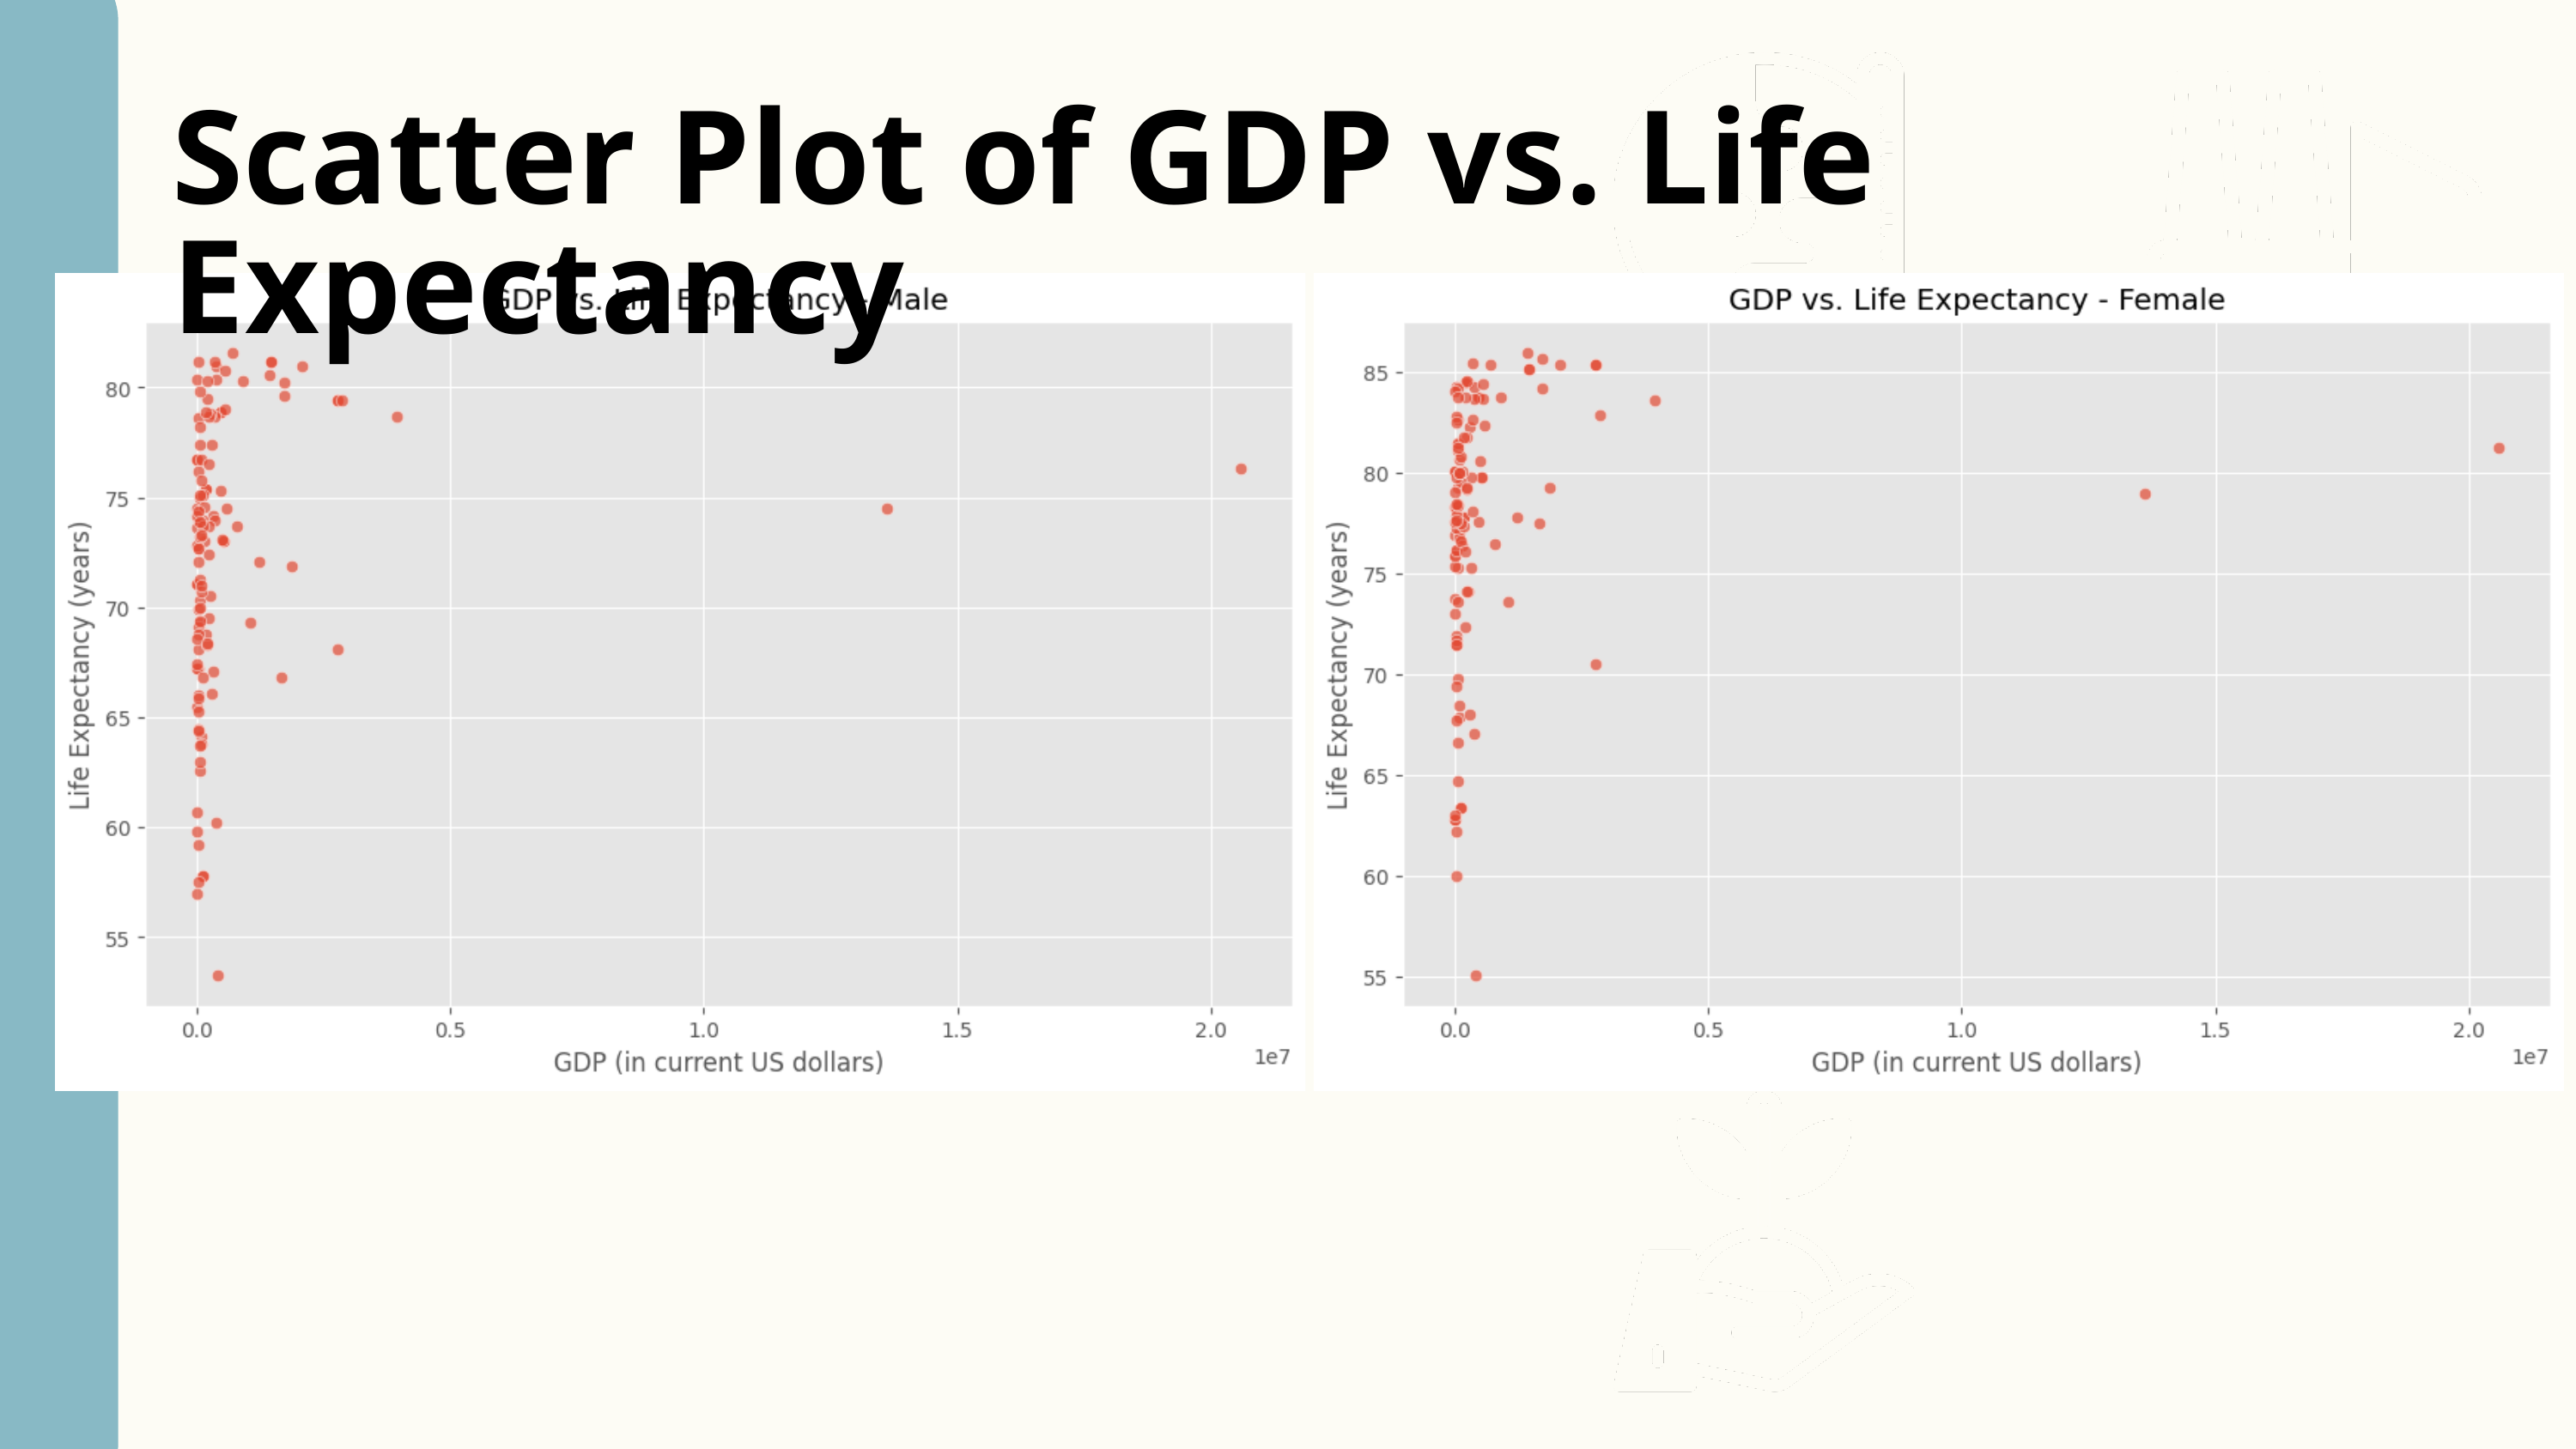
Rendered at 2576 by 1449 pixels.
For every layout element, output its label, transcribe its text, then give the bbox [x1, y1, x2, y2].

text_box [1313, 273, 2564, 1091]
text_box [1613, 1091, 1916, 1392]
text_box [0, 0, 118, 1449]
text_box [1613, 49, 1916, 100]
text_box Scatter Plot of GDP vs. Life Expectancy [172, 100, 2455, 360]
text_box [125, 273, 1306, 1091]
text_box [2147, 69, 2482, 273]
